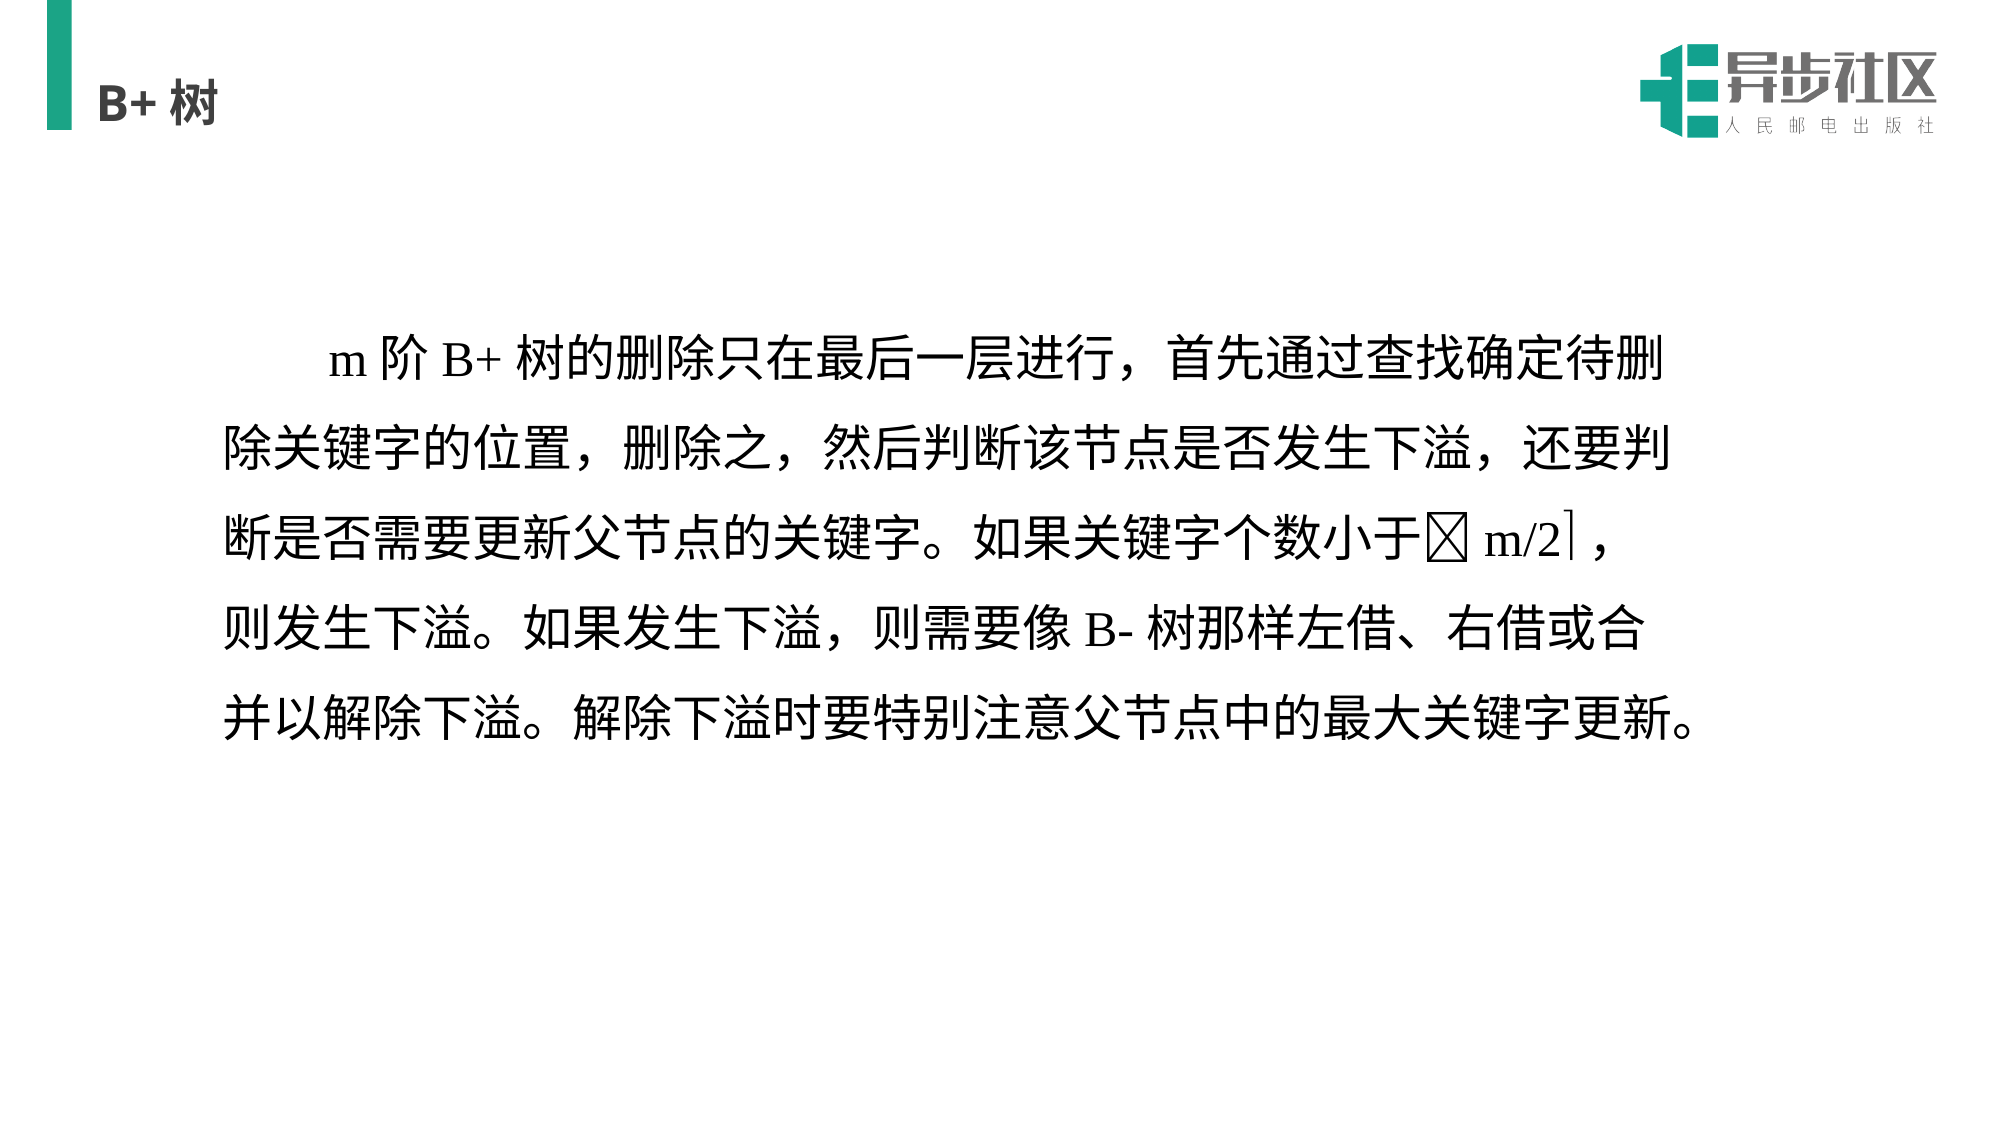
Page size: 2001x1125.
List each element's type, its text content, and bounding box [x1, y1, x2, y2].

text_box B+树 [80, 64, 492, 139]
text_box [46, 0, 73, 131]
picture [1639, 36, 1948, 151]
text_box m阶B+树的删除只在最后一层进行，首先通过查找确定待删除关键字的位置，删除之，然后判断该节点是否发生下溢，还要判断是否需要更新父节点的关键字。如果关键字个数小于m/2，则发生下溢。如果发生下溢，则需要像B-树那样左借、右借或合并以解除下溢。解除下溢时要特别注意父节点中的最大关键字更新。 [207, 288, 1702, 754]
